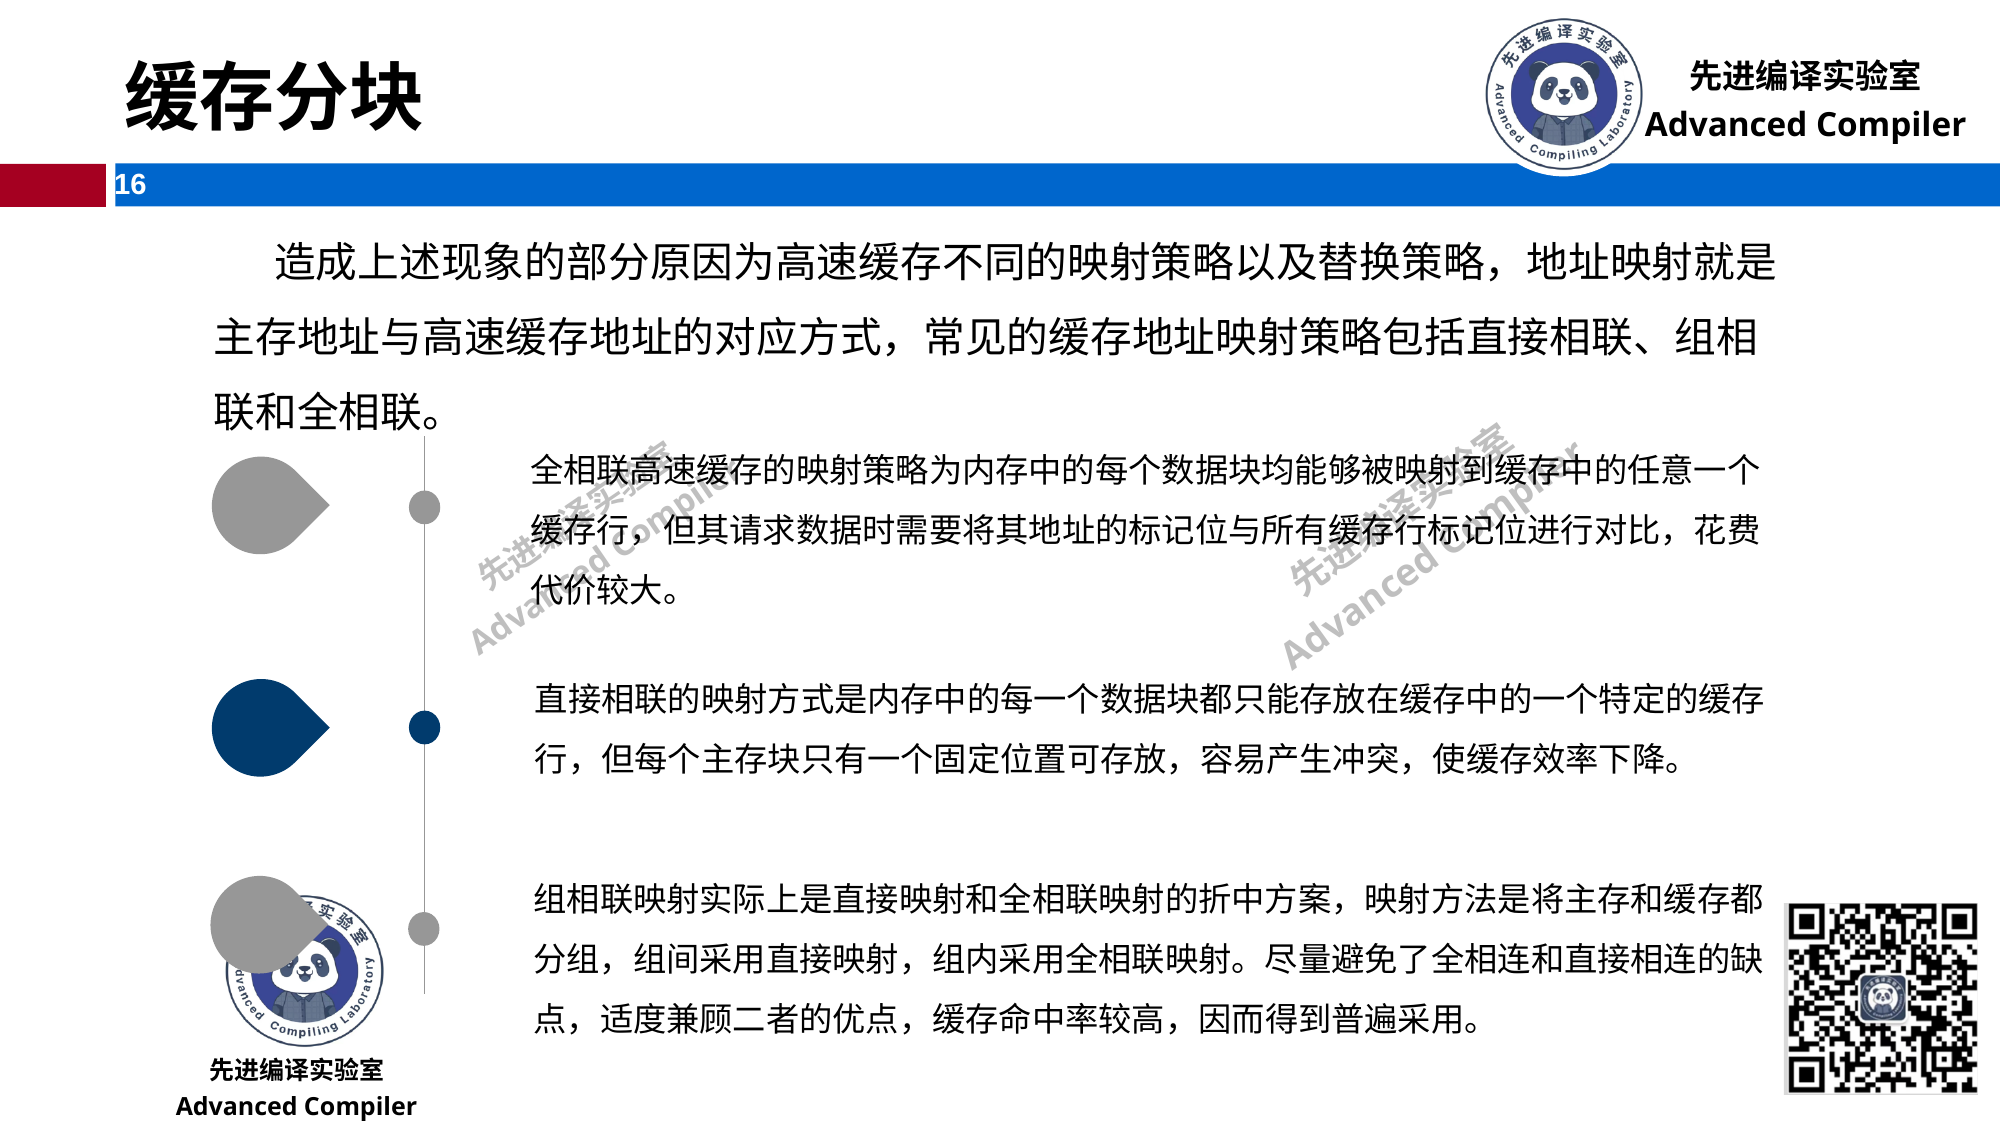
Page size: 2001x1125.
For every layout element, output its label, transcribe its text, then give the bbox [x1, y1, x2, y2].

text_box 全相联高速缓存的映射策略为内存中的每个数据块均能够被映射到缓存中的任意一个缓存行，但其请求数据时需要将其地址的标记位与所有缓存行标记位进行对比，花费代价较大。 [515, 444, 1801, 617]
picture [1783, 903, 1978, 1095]
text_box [407, 436, 441, 994]
text_box [211, 679, 330, 777]
text_box [211, 456, 330, 555]
picture [217, 886, 392, 1054]
picture [1498, 9, 1630, 38]
text_box 造成上述现象的部分原因为高速缓存不同的映射策略以及替换策略，地址映射就是主存地址与高速缓存地址的对应方式，常见的缓存地址映射策略包括直接相联、组相联和全相联。 [198, 203, 1802, 444]
text_box 组相联映射实际上是直接映射和全相联映射的折中方案，映射方法是将主存和缓存都分组，组间采用直接映射，组内采用全相联映射。尽量避免了全相连和直接相连的缺点，适度兼顾二者的优点，缓存命中率较高，因而得到普遍采用。 [518, 850, 1801, 1046]
text_box [210, 875, 329, 974]
picture [1500, 150, 1627, 177]
title 缓存分块 [109, 38, 2000, 150]
text_box 直接相联的映射方式是内存中的每一个数据块都只能存放在缓存中的一个特定的缓存行，但每个主存块只有一个固定位置可存放，容易产生冲突，使缓存效率下降。 [520, 650, 1801, 786]
